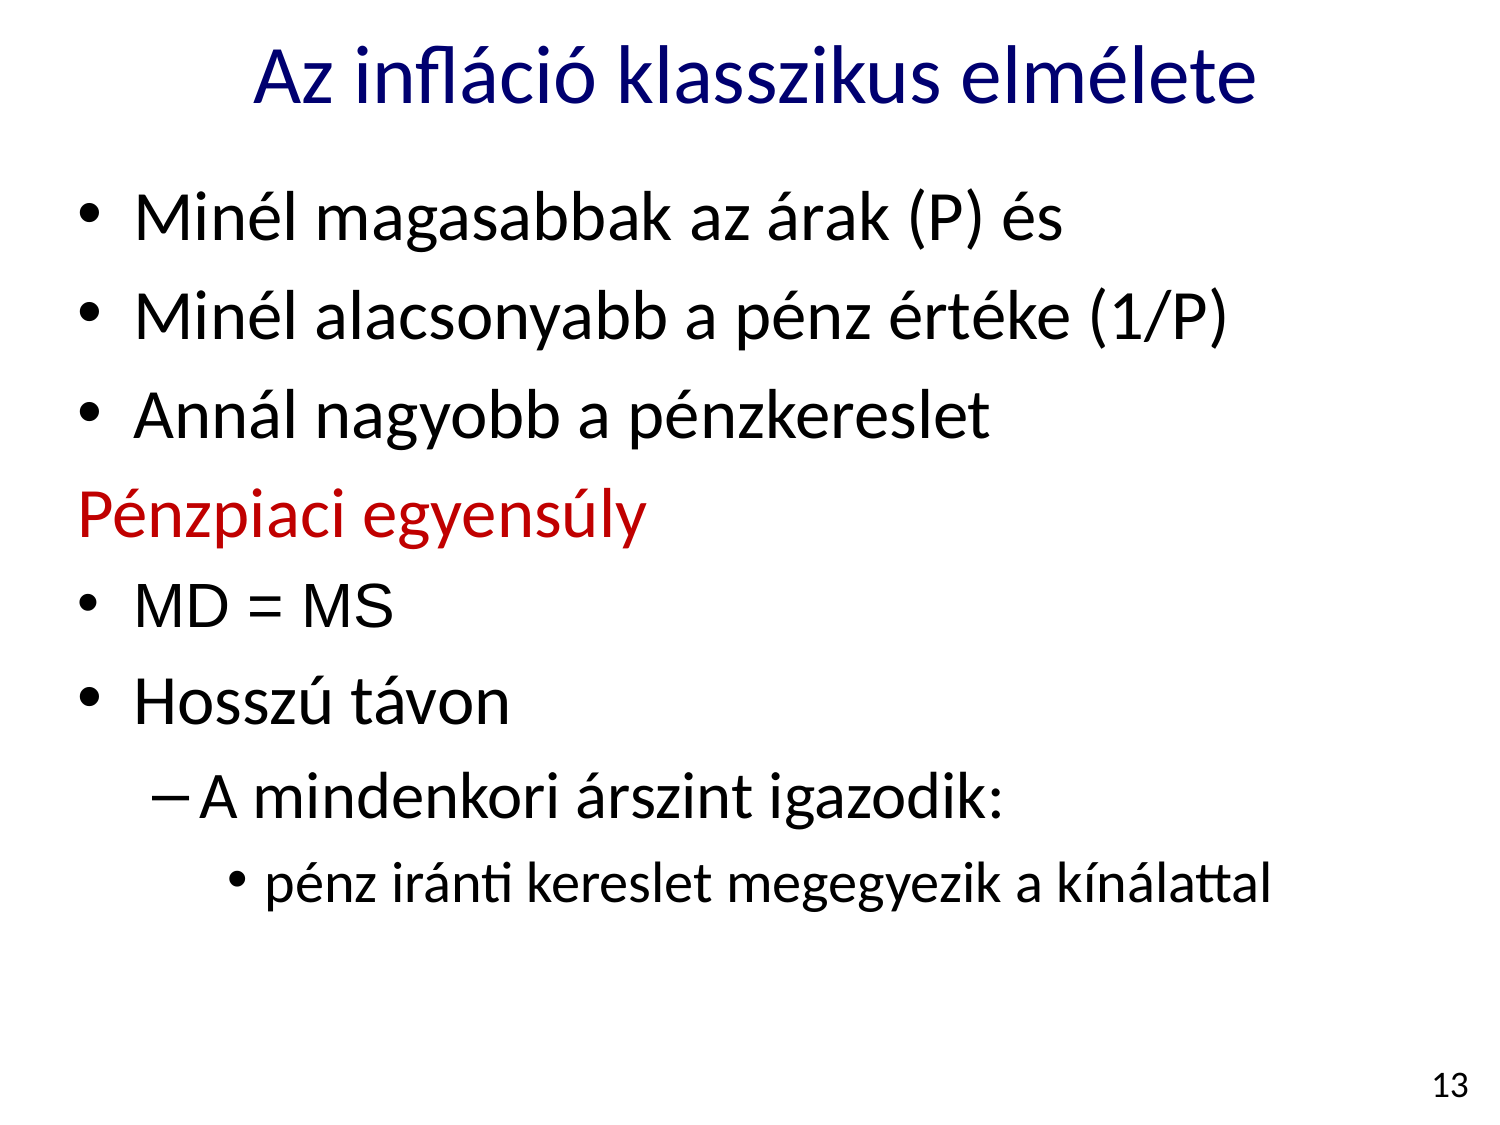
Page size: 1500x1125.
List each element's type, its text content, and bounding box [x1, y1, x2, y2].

title Az infláció klasszikus elmélete [37, 12, 1475, 138]
text_box 13 [1400, 1052, 1500, 1113]
list Minél magasabbak az árak (P) és Minél alacsonyabb a pénz értéke (1/P) Annál nagyobb a pénzkereslet Pénzpiaci egyensúly MD = MS Hosszú távon A mindenkori árszint igazodik: pénz iránti kereslet megegyezik a kínálattal [62, 162, 1463, 1050]
